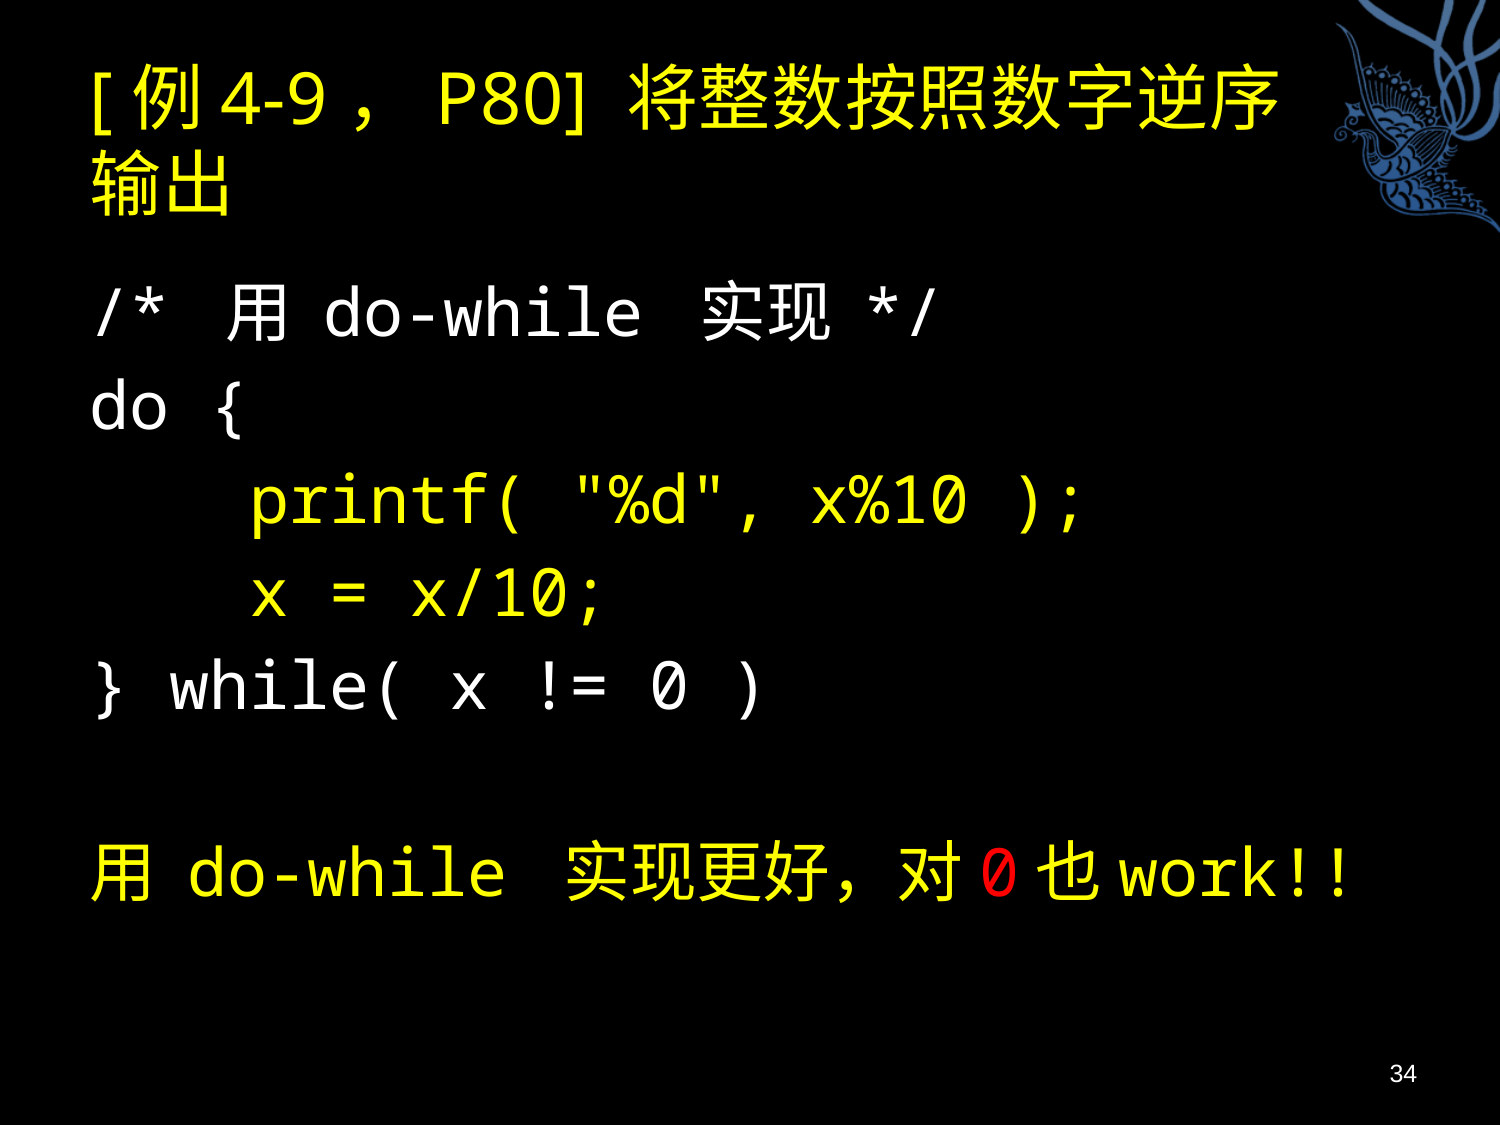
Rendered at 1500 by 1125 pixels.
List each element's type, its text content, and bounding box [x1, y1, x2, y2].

title [例4-9，P80] 将整数按照数字逆序输出 [75, 45, 1351, 233]
list /* 用 do-while 实现 */ do { printf( "%d", x%10 ); x = x/10; } while( x != 0 ) 用 do-while 实现更好，对0也work!! [75, 262, 1425, 1005]
slide_number 34 [1074, 1042, 1425, 1103]
